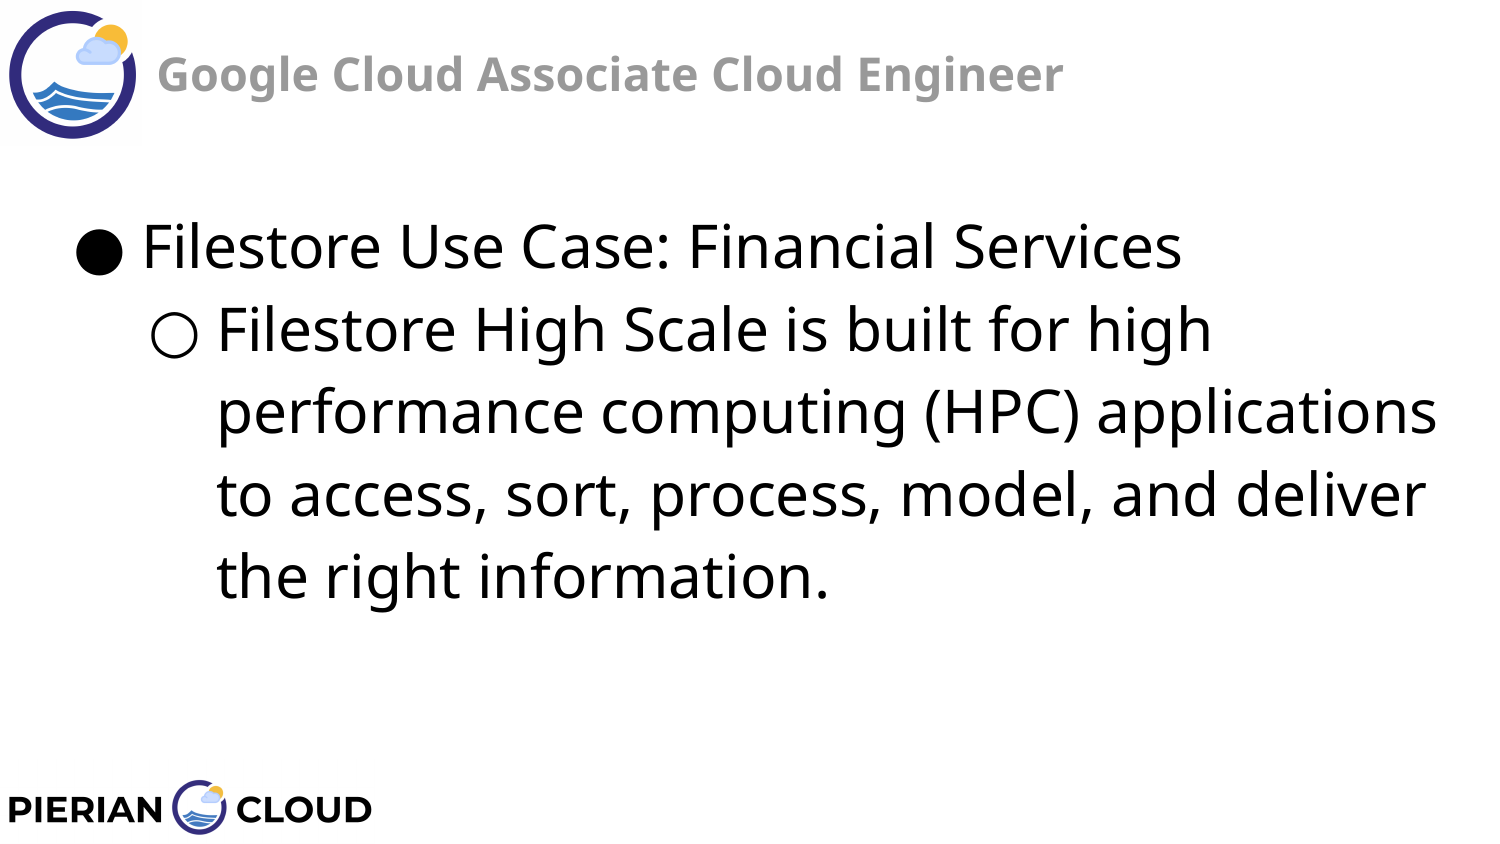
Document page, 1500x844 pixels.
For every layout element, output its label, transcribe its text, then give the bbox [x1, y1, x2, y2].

title Google Cloud Associate Cloud Engineer [146, 25, 1420, 120]
subtitle Filestore Use Case: Financial Services Filestore High Scale is built for high performance computing (HPC) applications to access, sort, process, model, and deliver the right information. [51, 189, 1476, 779]
picture [0, 758, 375, 844]
picture [0, 0, 142, 146]
